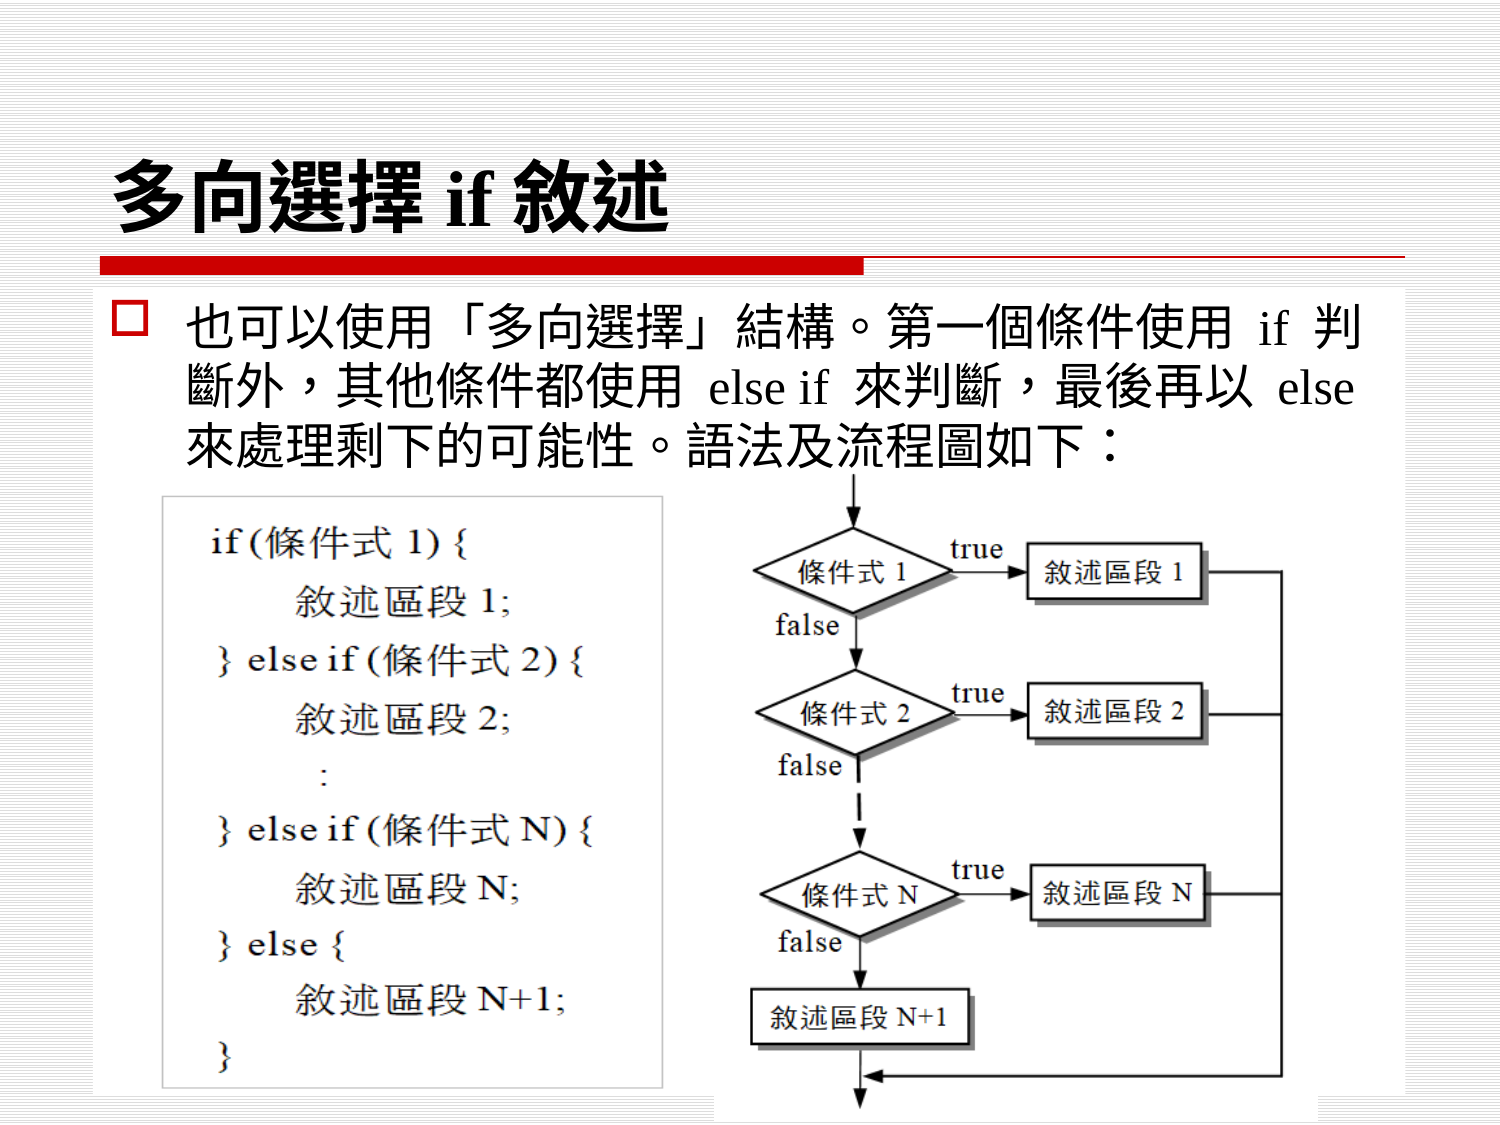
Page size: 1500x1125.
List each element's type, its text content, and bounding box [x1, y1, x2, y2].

picture [714, 468, 1318, 1122]
title 多向選擇if敘述 [94, 50, 1407, 250]
list 也可以使用「多向選擇」結構。第一個條件使用 if 判斷外，其他條件都使用 else if 來判斷，最後再以 else 來處理剩下的可能性。語法及流程圖如下： [92, 287, 1406, 1094]
picture [159, 492, 668, 1095]
